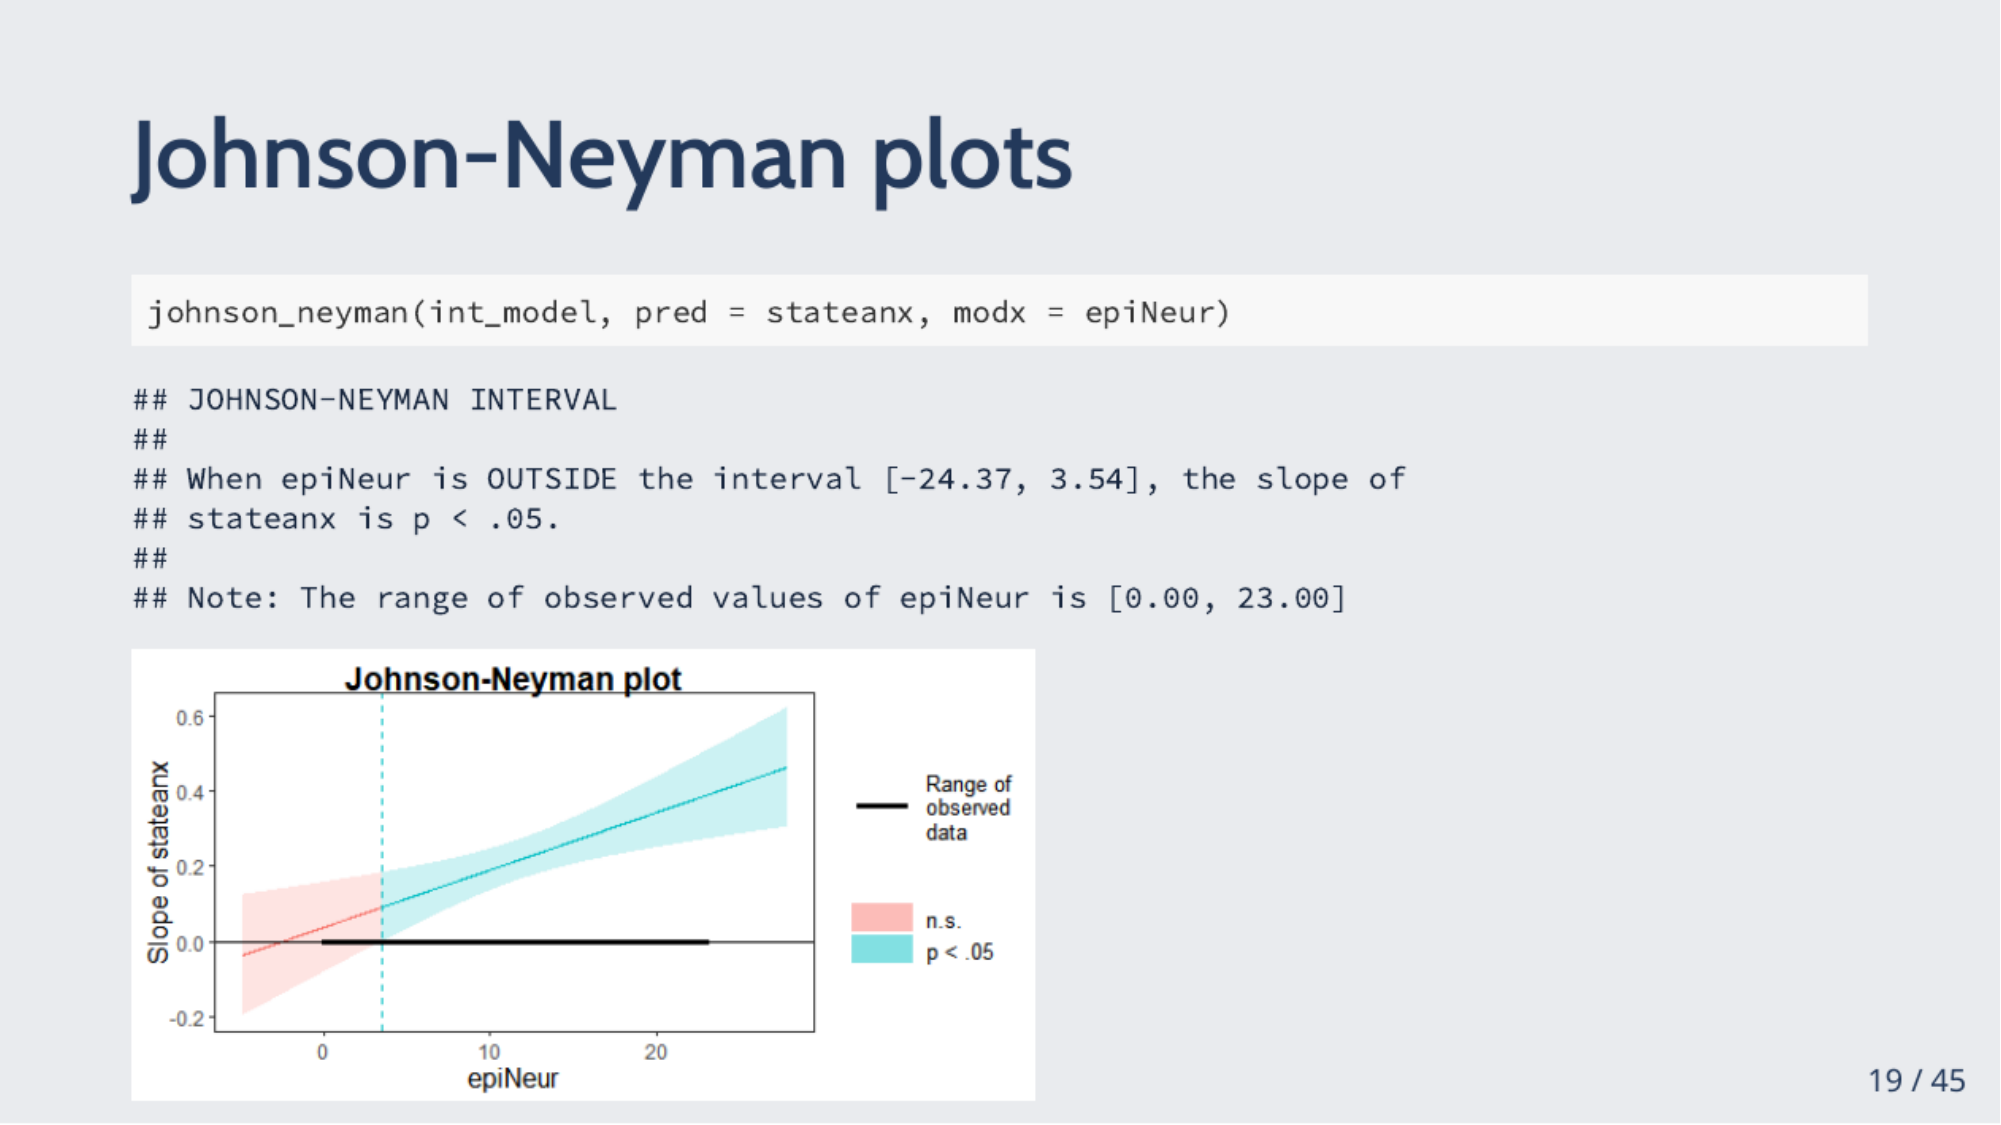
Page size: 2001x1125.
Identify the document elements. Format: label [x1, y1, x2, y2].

list [0, 0, 2000, 1125]
